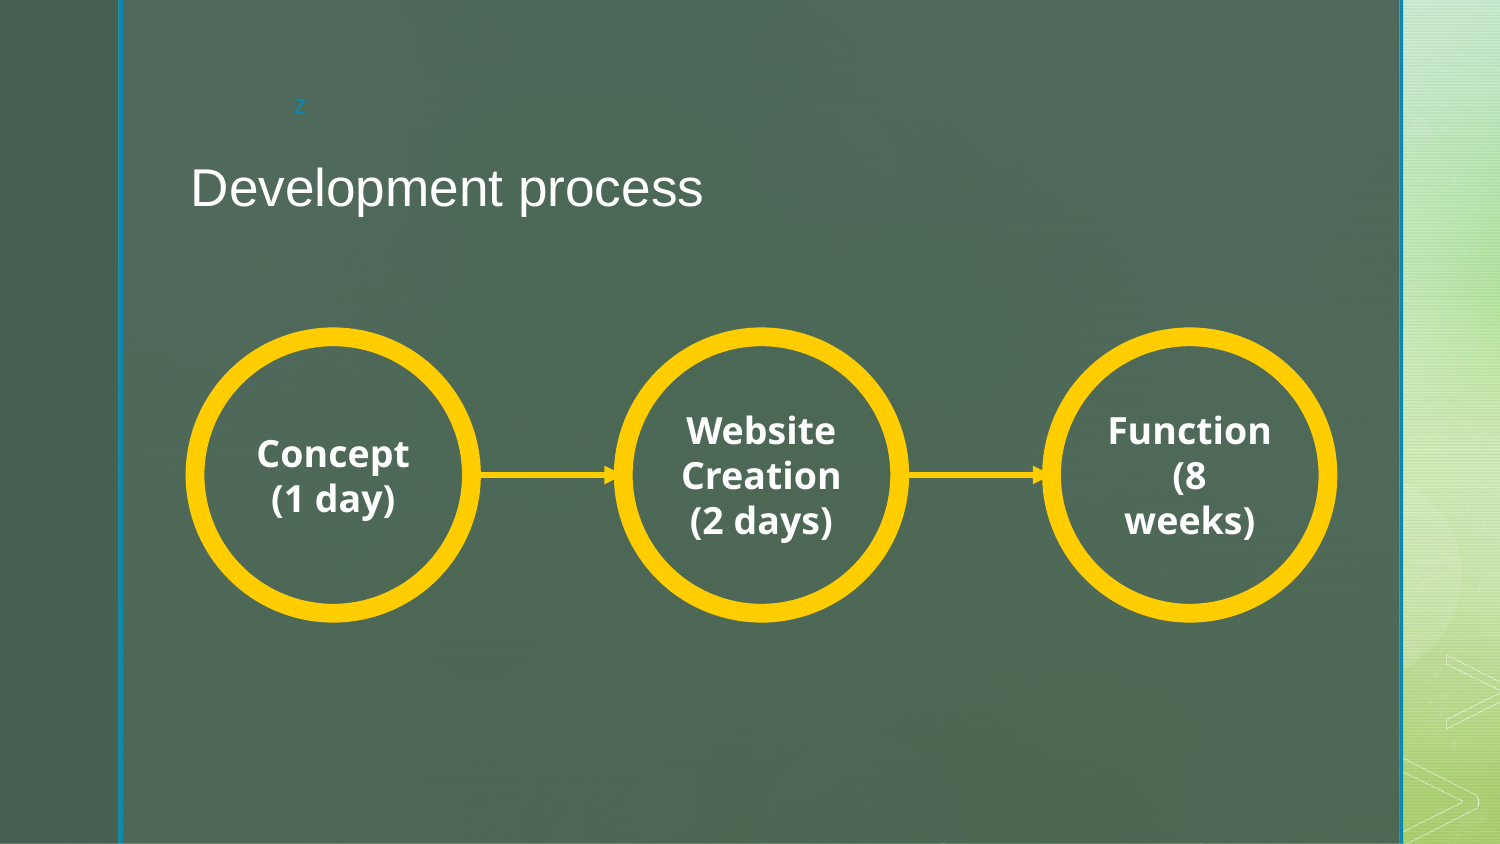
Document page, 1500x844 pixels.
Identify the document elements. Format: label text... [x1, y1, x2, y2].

text_box Concept (1 day) [195, 336, 472, 614]
text_box Website Creation (2 days) [623, 336, 900, 614]
text_box Function (8 weeks) [1051, 336, 1328, 614]
title Development process [175, 153, 868, 226]
picture [1404, 0, 1500, 844]
